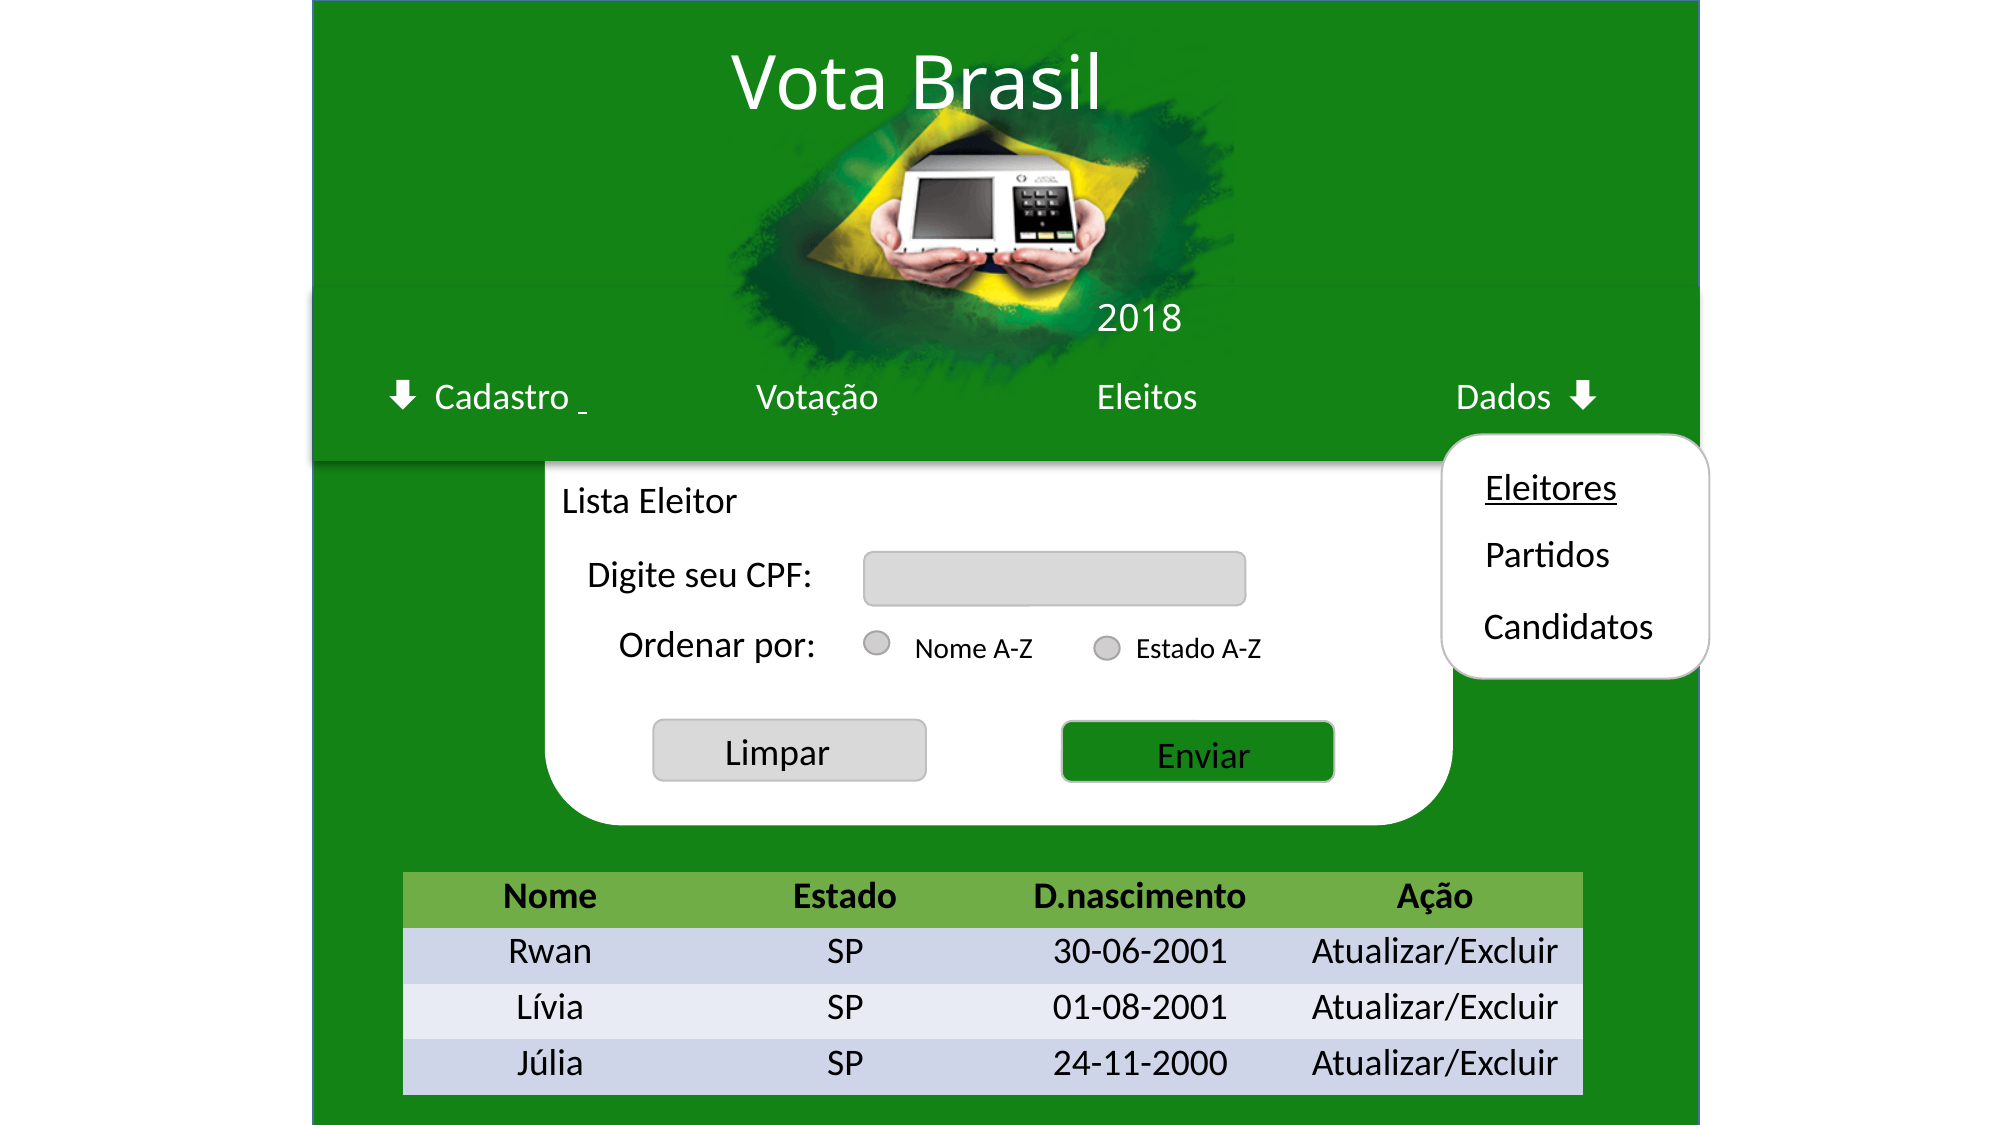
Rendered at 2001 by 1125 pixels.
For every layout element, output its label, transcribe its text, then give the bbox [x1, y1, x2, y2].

picture [726, 29, 1234, 399]
text_box Limpar [710, 720, 902, 781]
table_cell 30-06-2001 [993, 928, 1288, 984]
text_box Enviar [1142, 723, 1326, 784]
text_box [652, 718, 927, 782]
table_cell Atualizar/Excluir [1288, 928, 1583, 984]
table_cell Lívia [403, 984, 698, 1039]
text_box Ordenar por: [604, 612, 861, 673]
text_box Vota Brasil [716, 27, 1219, 132]
text_box [863, 550, 1247, 607]
text_box Digite seu CPF: [572, 543, 915, 603]
text_box Estado A-Z [1121, 621, 1355, 672]
text_box [1093, 635, 1121, 661]
text_box [312, 473, 1700, 1125]
text_box Partidos [1470, 522, 1662, 583]
table_header D.nascimento [993, 872, 1288, 928]
text_box [862, 630, 891, 656]
text_box Cadastro [420, 364, 725, 424]
table_cell 24-11-2000 [993, 1039, 1288, 1095]
table_cell SP [698, 928, 993, 984]
table_cell Atualizar/Excluir [1288, 984, 1583, 1039]
text_box Votação [741, 399, 1082, 425]
text_box Nome A-Z [900, 622, 1058, 672]
text_box [1440, 433, 1711, 680]
table_cell SP [698, 1039, 993, 1095]
text_box [389, 379, 417, 410]
text_box [312, 0, 1700, 286]
table_header Ação [1288, 872, 1583, 928]
table_cell Rwan [403, 928, 698, 984]
table_cell 01-08-2001 [993, 984, 1288, 1039]
text_box [1569, 380, 1597, 410]
table_cell Júlia [403, 1039, 698, 1095]
table_cell Atualizar/Excluir [1288, 1039, 1583, 1095]
table_header Nome [403, 872, 698, 928]
text_box [312, 286, 1082, 462]
table_header Estado [698, 872, 993, 928]
text_box [1234, 286, 1700, 462]
text_box Candidatos [1469, 594, 1697, 655]
text_box Dados [1441, 364, 1725, 424]
text_box [543, 474, 1454, 827]
table_cell SP [698, 984, 993, 1039]
text_box Eleitos [1082, 364, 1434, 470]
text_box Lista Eleitor [547, 468, 845, 529]
text_box [1060, 719, 1336, 783]
text_box Eleitores [1470, 455, 1651, 516]
